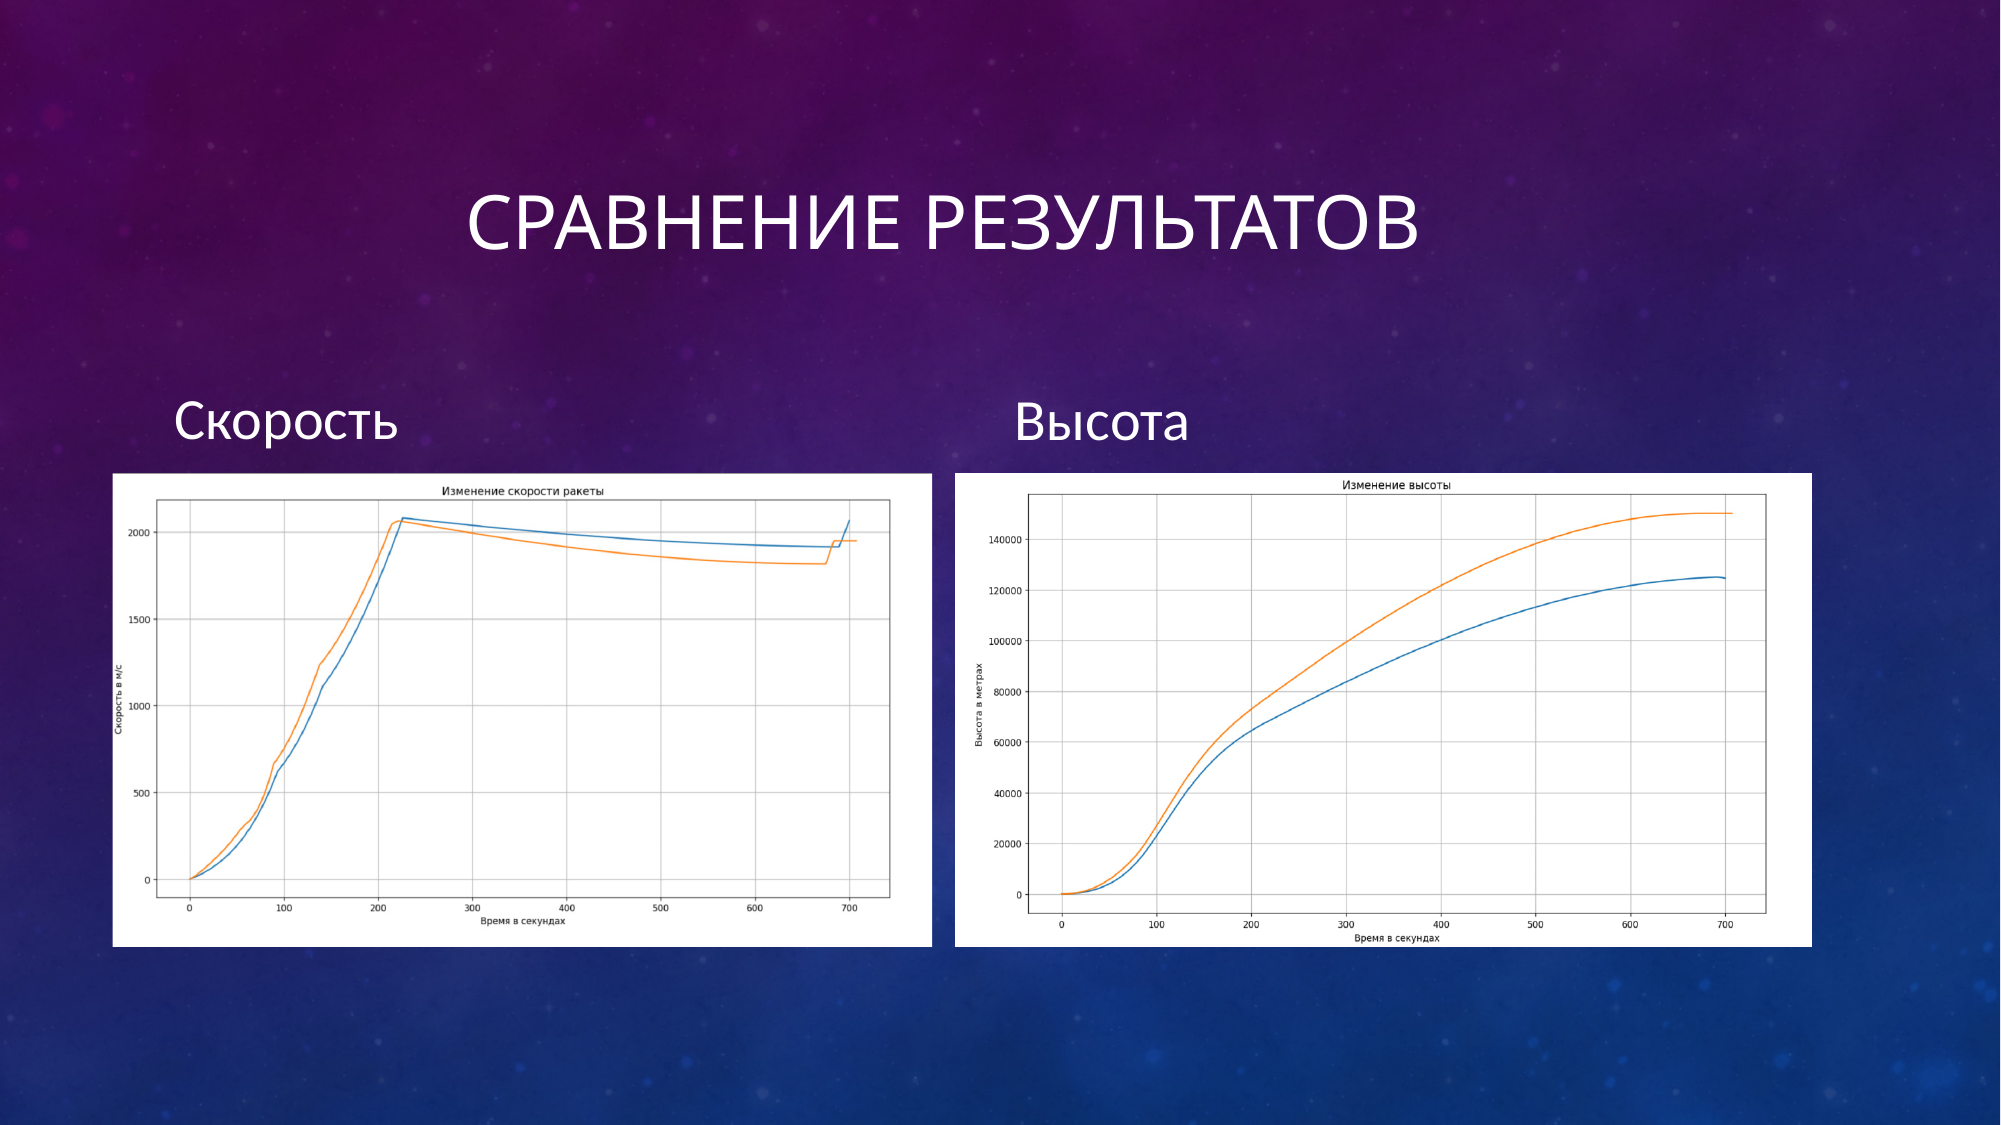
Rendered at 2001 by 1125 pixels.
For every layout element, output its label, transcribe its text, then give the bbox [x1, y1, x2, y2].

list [954, 473, 1812, 948]
list Скорость [159, 363, 933, 459]
list Высота [999, 365, 1775, 460]
picture [0, 0, 2001, 1125]
title Сравнение результатов [112, 99, 1775, 339]
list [112, 473, 933, 948]
